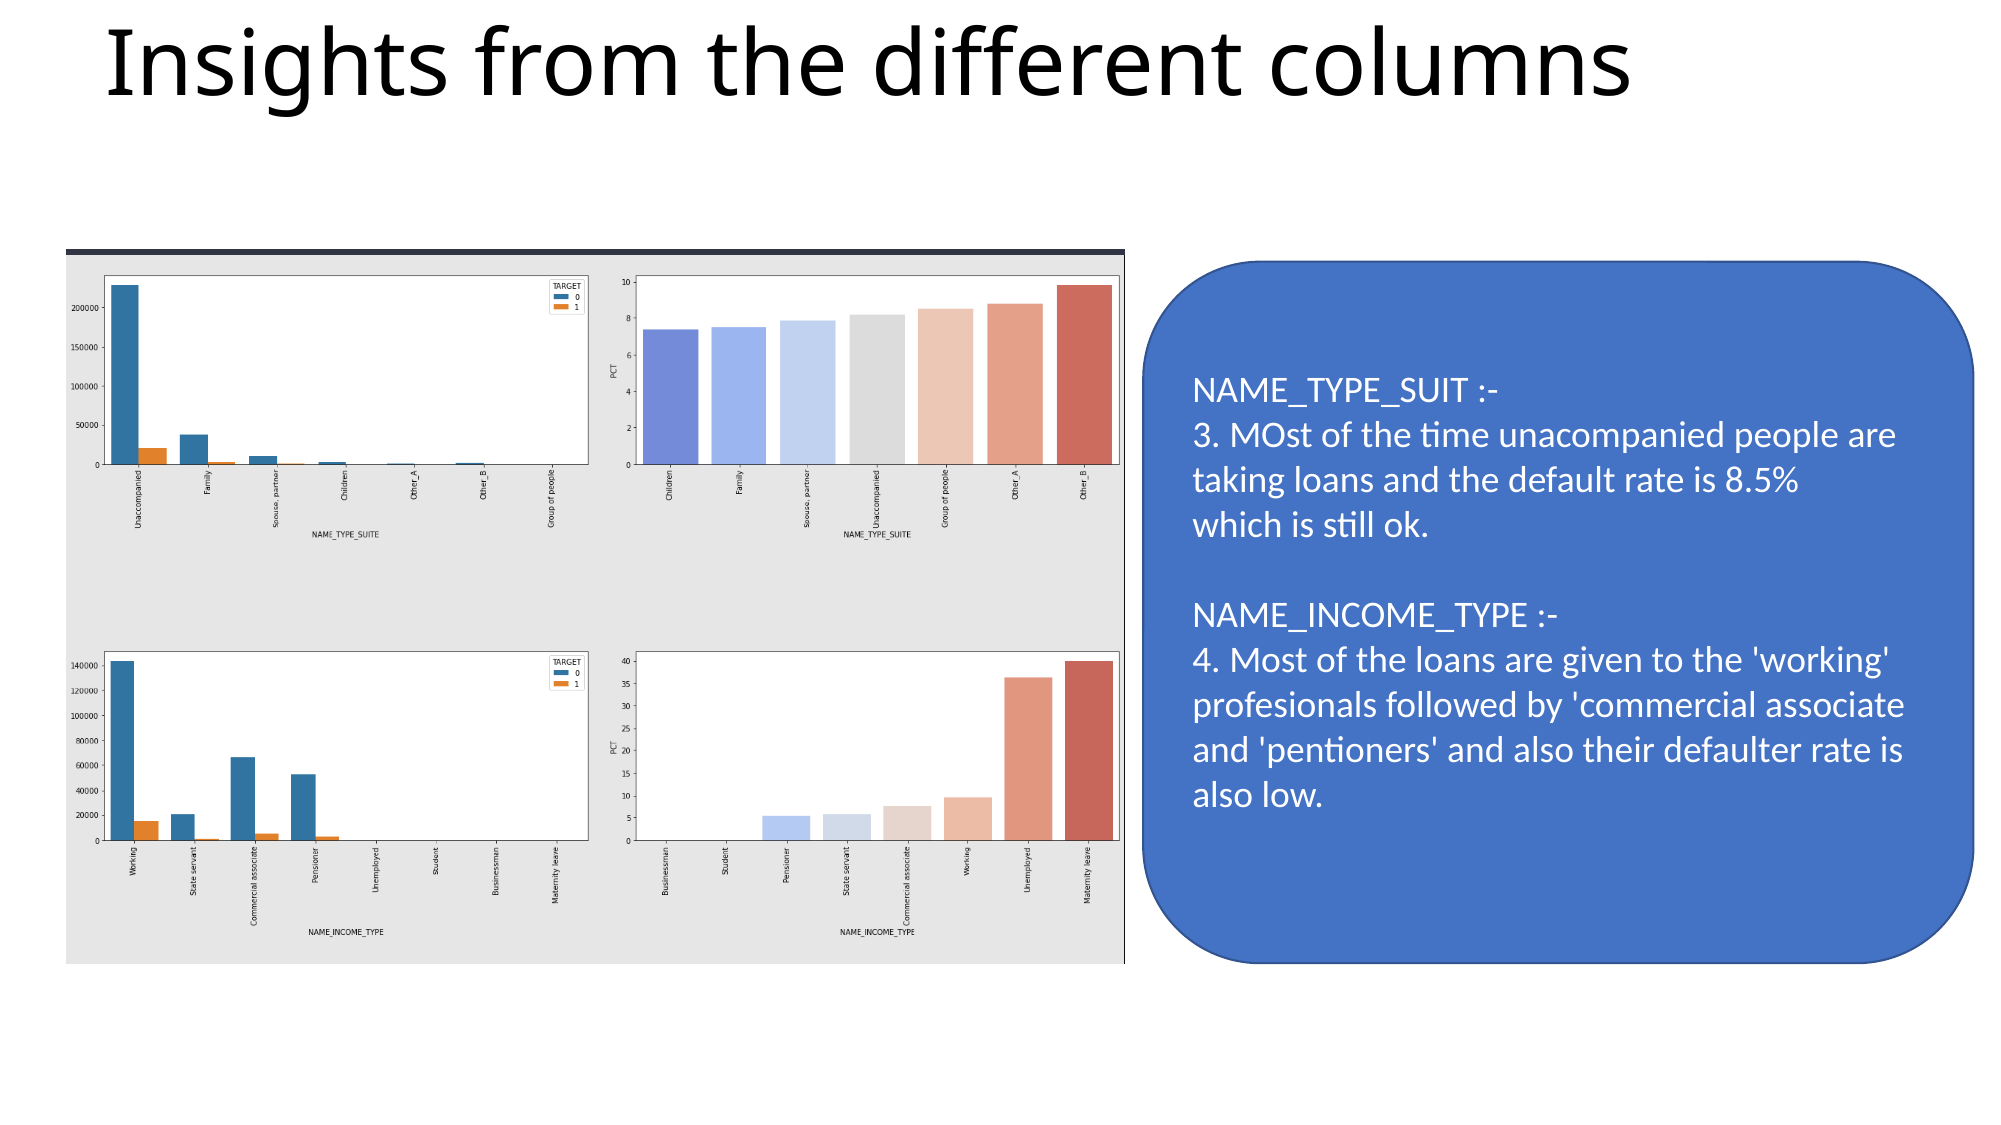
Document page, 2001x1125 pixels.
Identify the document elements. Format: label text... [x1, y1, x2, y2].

text_box NAME_TYPE_SUIT :- 3. MOst of the time unacompanied people are taking loans and the default rate is 8.5% which is still ok. NAME_INCOME_TYPE :- 4. Most of the loans are given to the 'working' profesionals followed by 'commercial associate and 'pentioners' and also their defaulter rate is also low. [1142, 260, 1975, 965]
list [66, 249, 1125, 964]
title Insights from the different columns [90, 2, 1816, 128]
